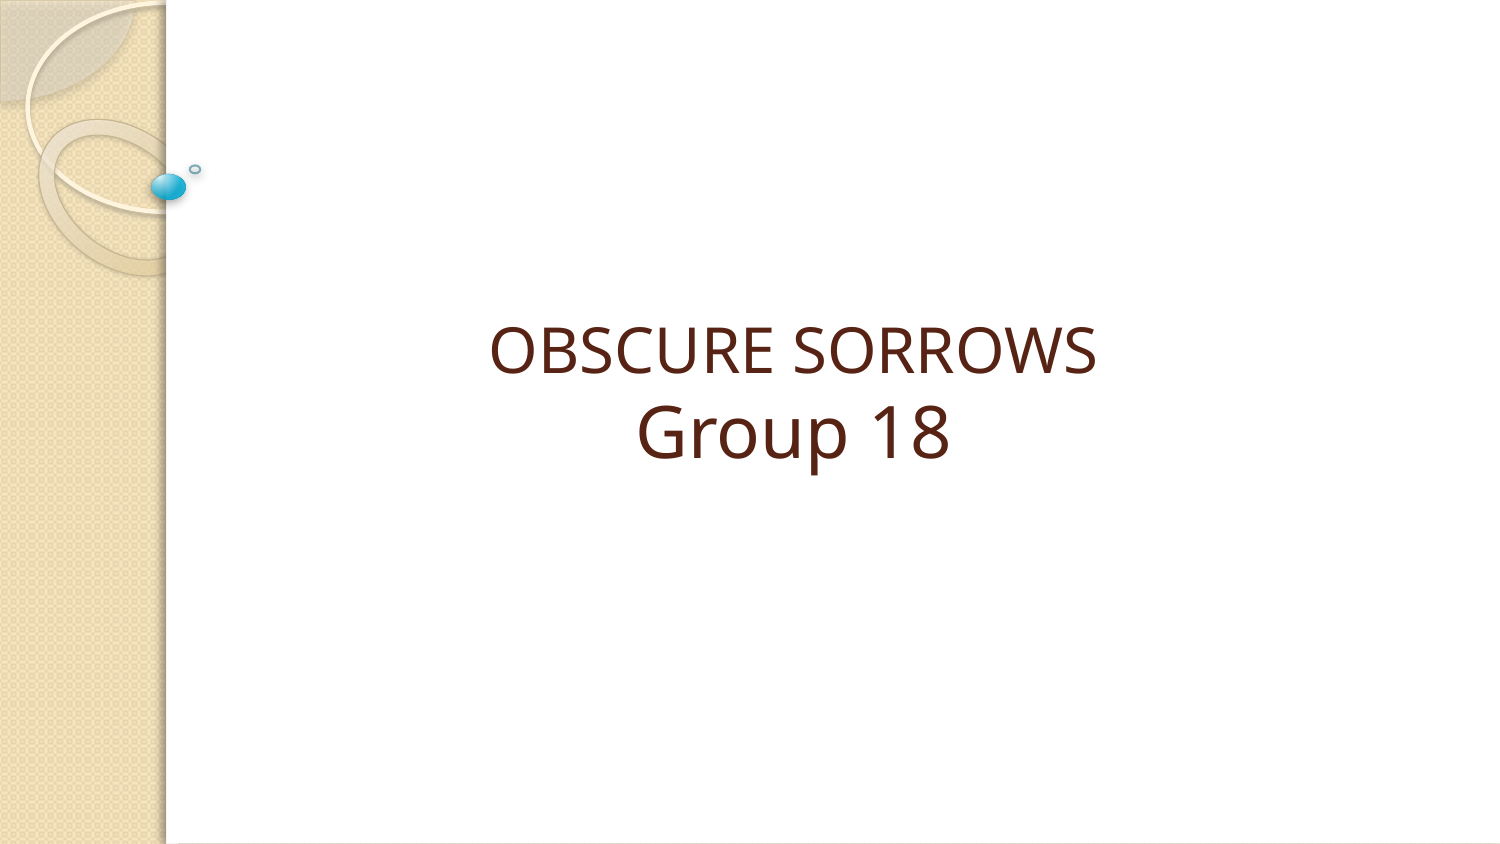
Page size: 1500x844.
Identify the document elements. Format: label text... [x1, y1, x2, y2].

title OBSCURE SORROWS Group 18 [375, 300, 1213, 481]
